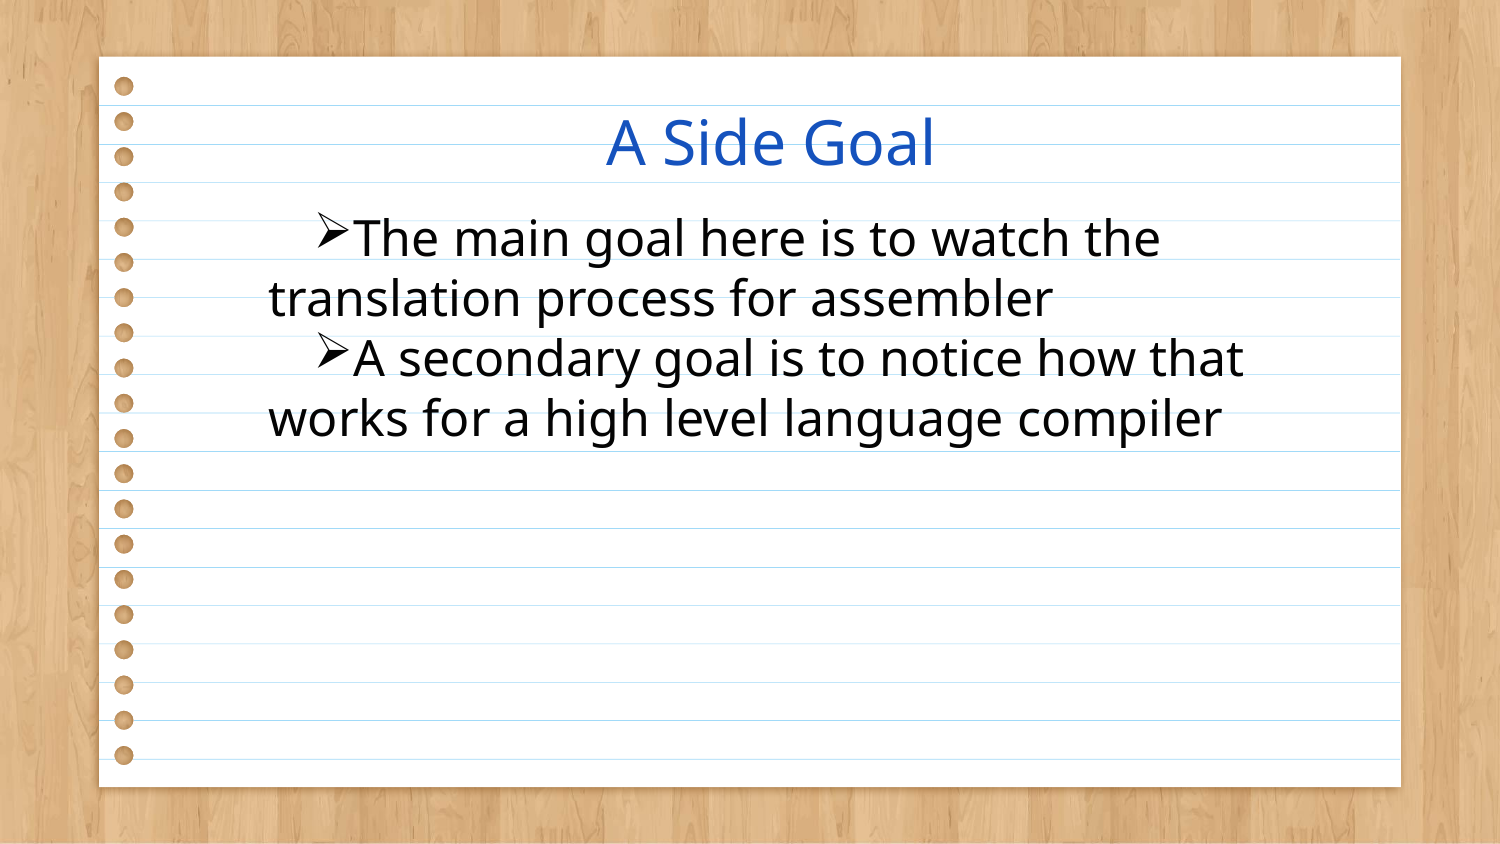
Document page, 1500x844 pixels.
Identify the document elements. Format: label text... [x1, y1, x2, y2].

title A Side Goal [153, 87, 1390, 192]
picture [0, 0, 1500, 844]
subtitle The main goal here is to watch the translation process for assembler A secondary goal is to notice how that works for a high level language compiler [215, 192, 1285, 733]
